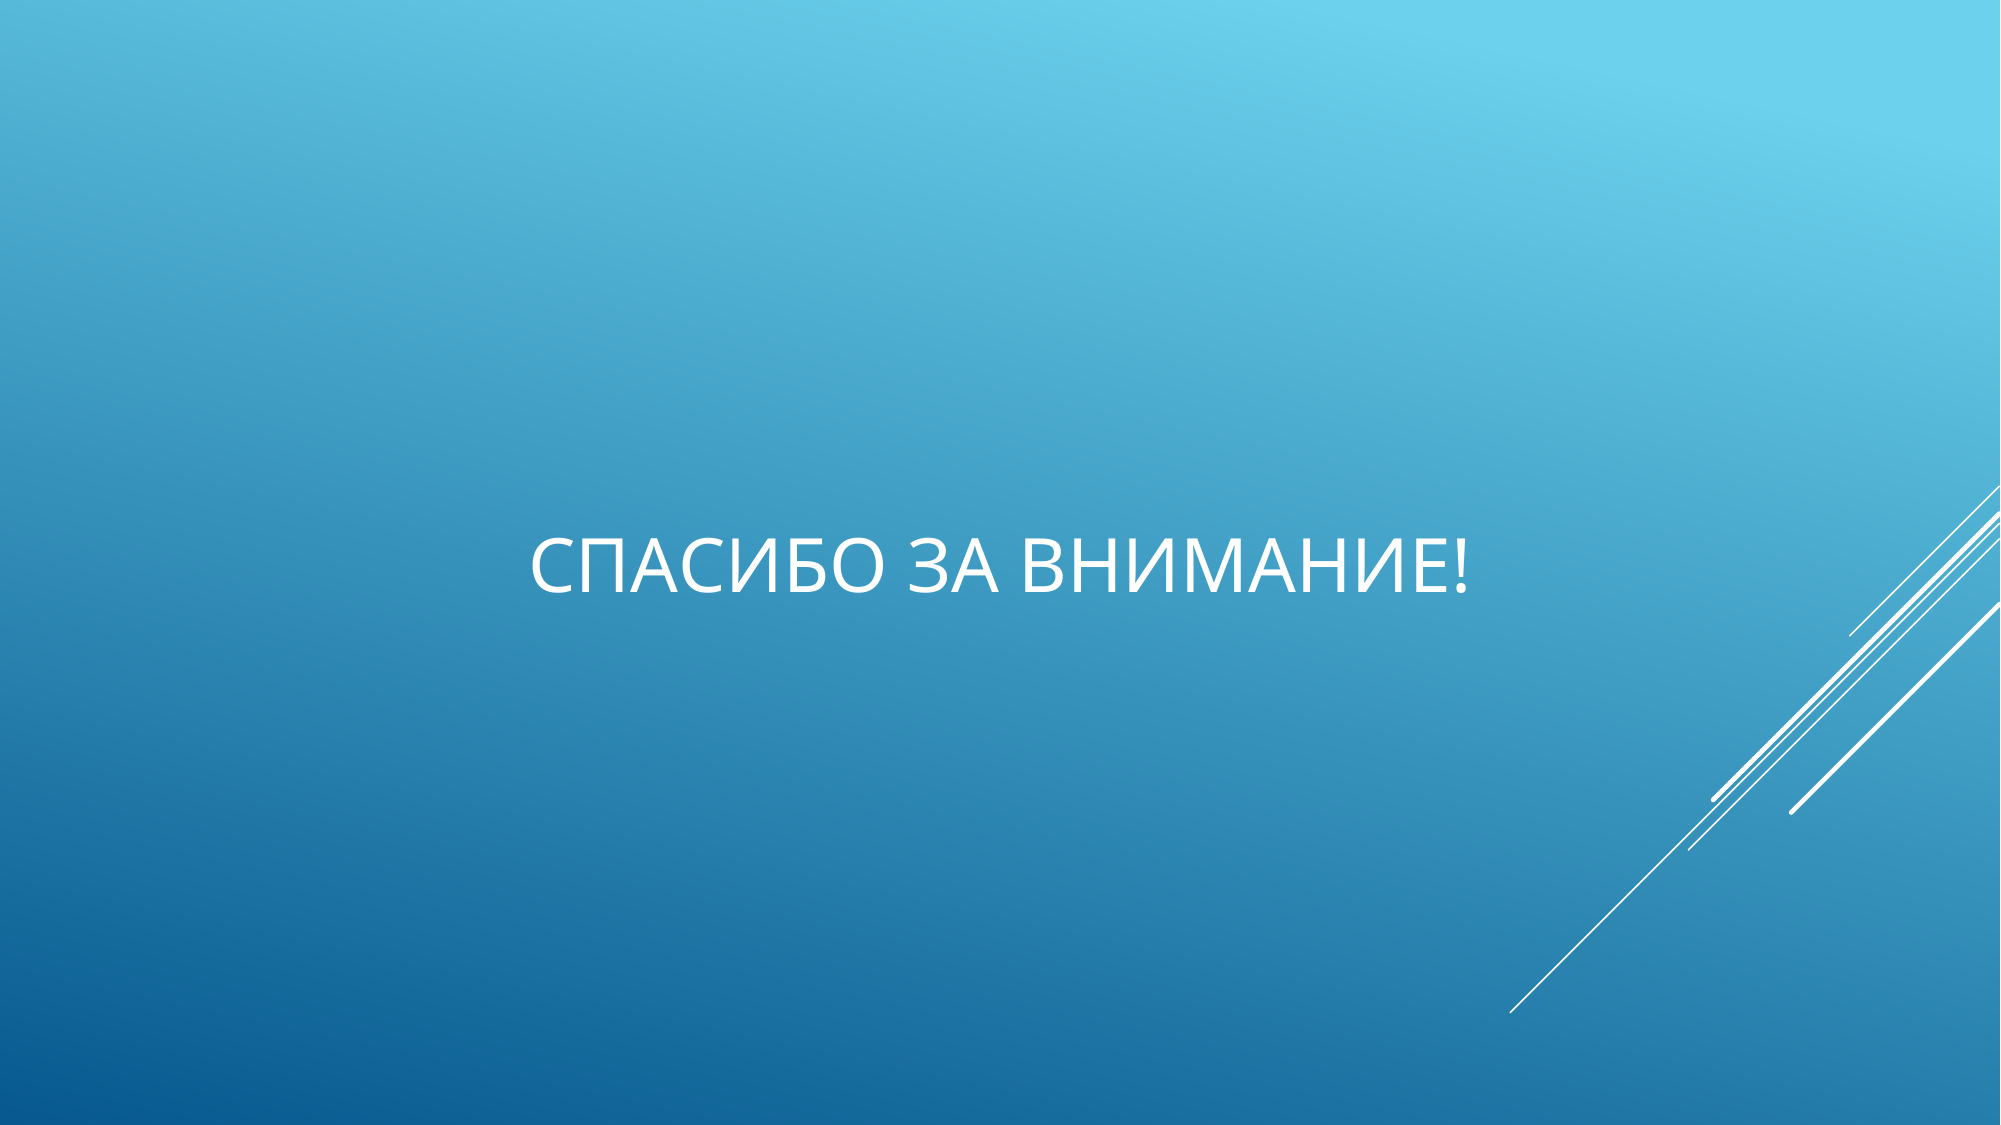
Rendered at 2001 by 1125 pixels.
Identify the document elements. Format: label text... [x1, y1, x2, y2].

title СПАсибо за внимание! [165, 440, 1835, 685]
